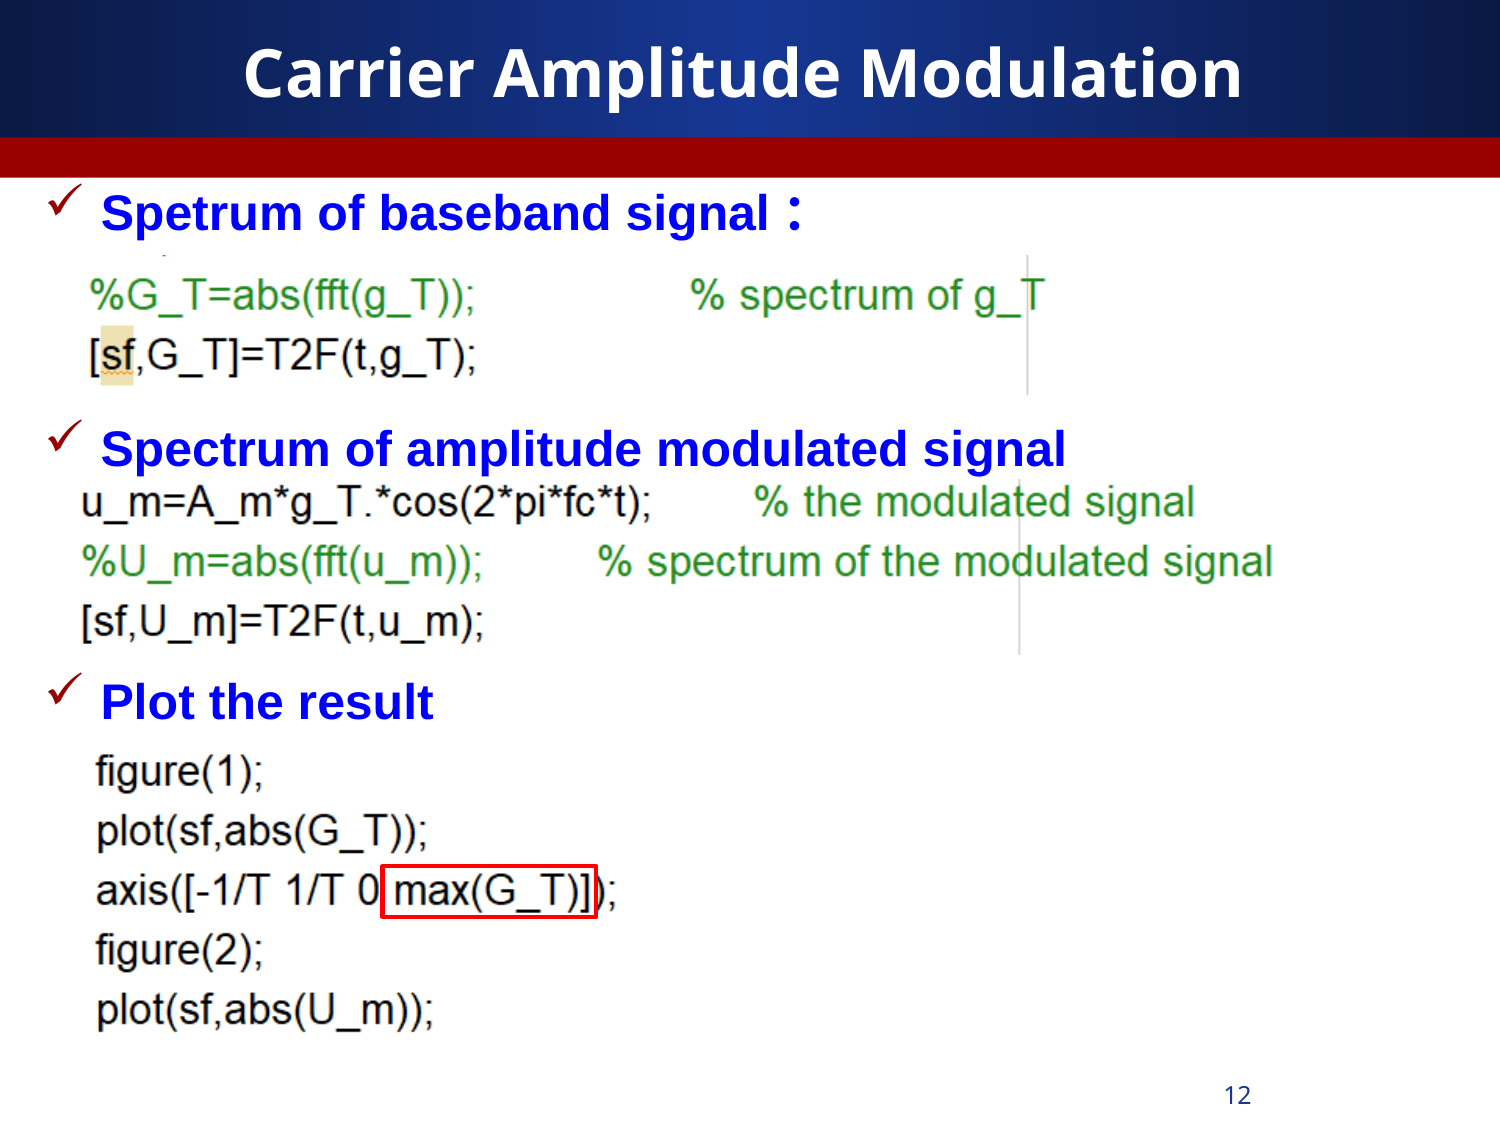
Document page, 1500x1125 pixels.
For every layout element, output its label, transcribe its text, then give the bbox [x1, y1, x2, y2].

picture [76, 479, 1284, 656]
text_box Spectrum of amplitude modulated signal [29, 397, 1416, 499]
list Spetrum of baseband signal： [29, 160, 1416, 263]
picture [76, 255, 1066, 395]
slide_number 12 [1062, 1072, 1413, 1125]
title Carrier Amplitude Modulation [50, 24, 1438, 118]
text_box Plot the result [29, 649, 1416, 752]
picture [88, 739, 631, 1040]
